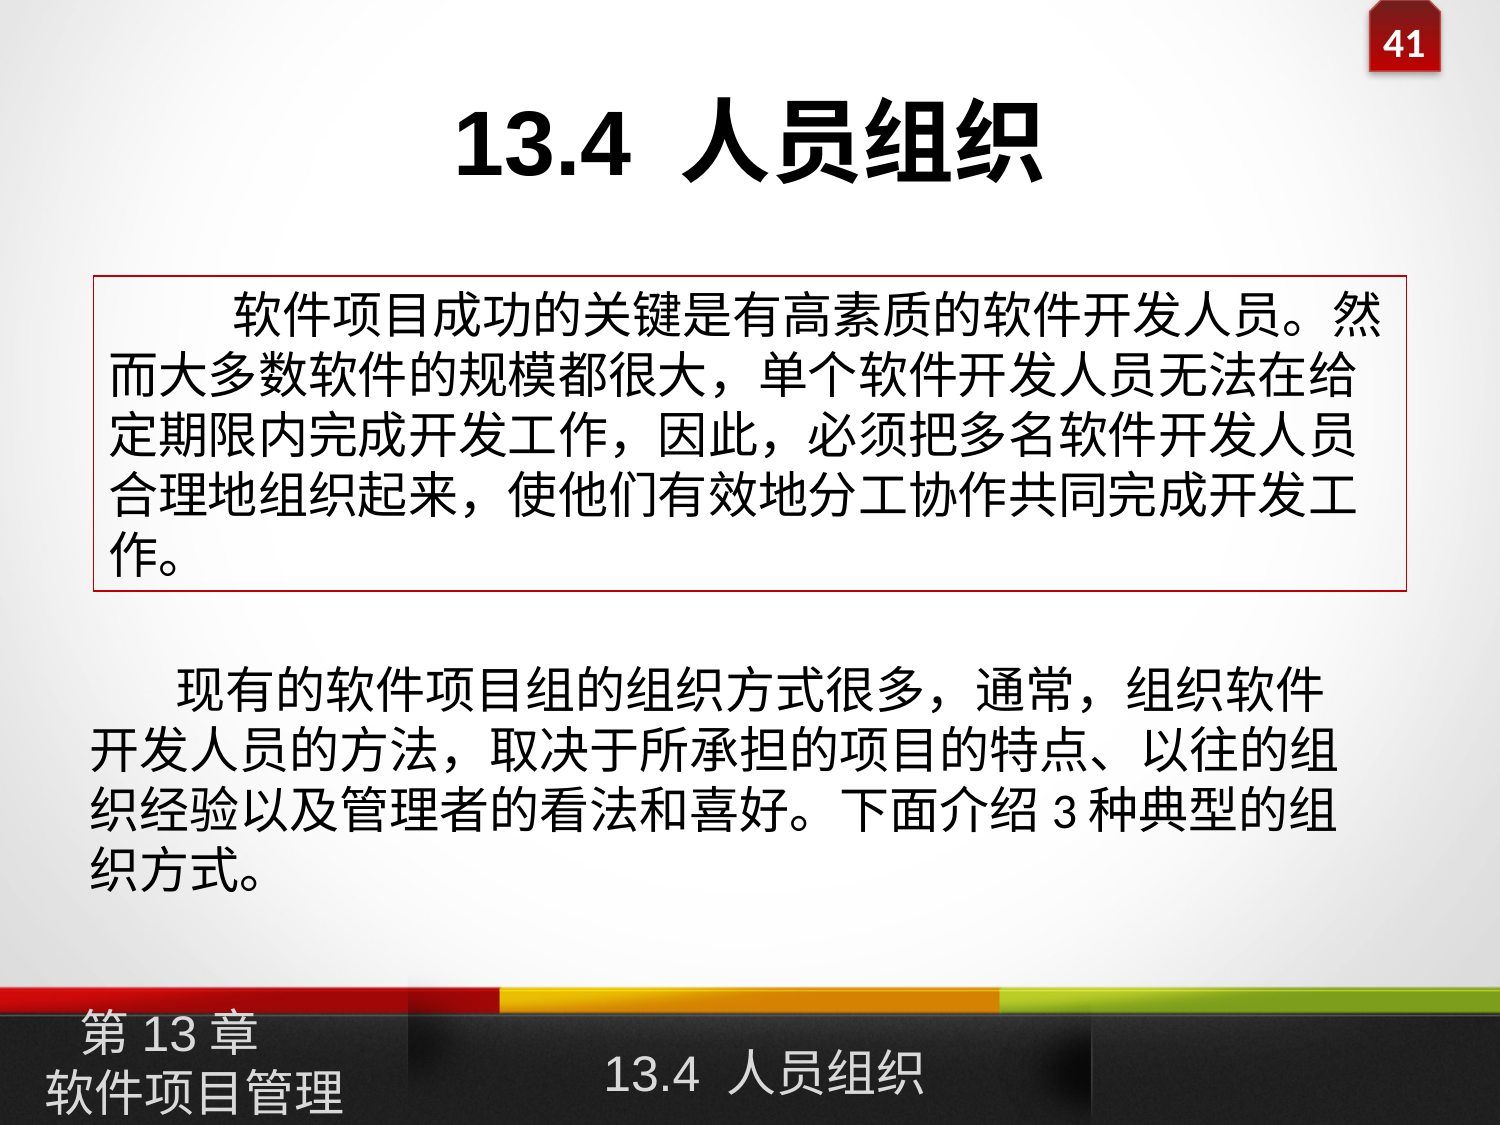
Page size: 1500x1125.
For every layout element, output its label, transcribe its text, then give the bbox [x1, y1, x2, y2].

text_box 第13章 软件项目管理 [4, 1022, 385, 1101]
text_box 软件项目成功的关键是有高素质的软件开发人员。然而大多数软件的规模都很大，单个软件开发人员无法在给定期限内完成开发工作，因此，必须把多名软件开发人员合理地组织起来，使他们有效地分工协作共同完成开发工作。 [93, 276, 1407, 591]
picture [0, 0, 1500, 1125]
title 13.4 人员组织 [75, 45, 1425, 233]
text_box 13.4 人员组织 [458, 1032, 1073, 1111]
text_box 现有的软件项目组的组织方式很多，通常，组织软件开发人员的方法，取决于所承担的项目的特点、以往的组织经验以及管理者的看法和喜好。下面介绍3种典型的组织方式。 [75, 651, 1388, 906]
